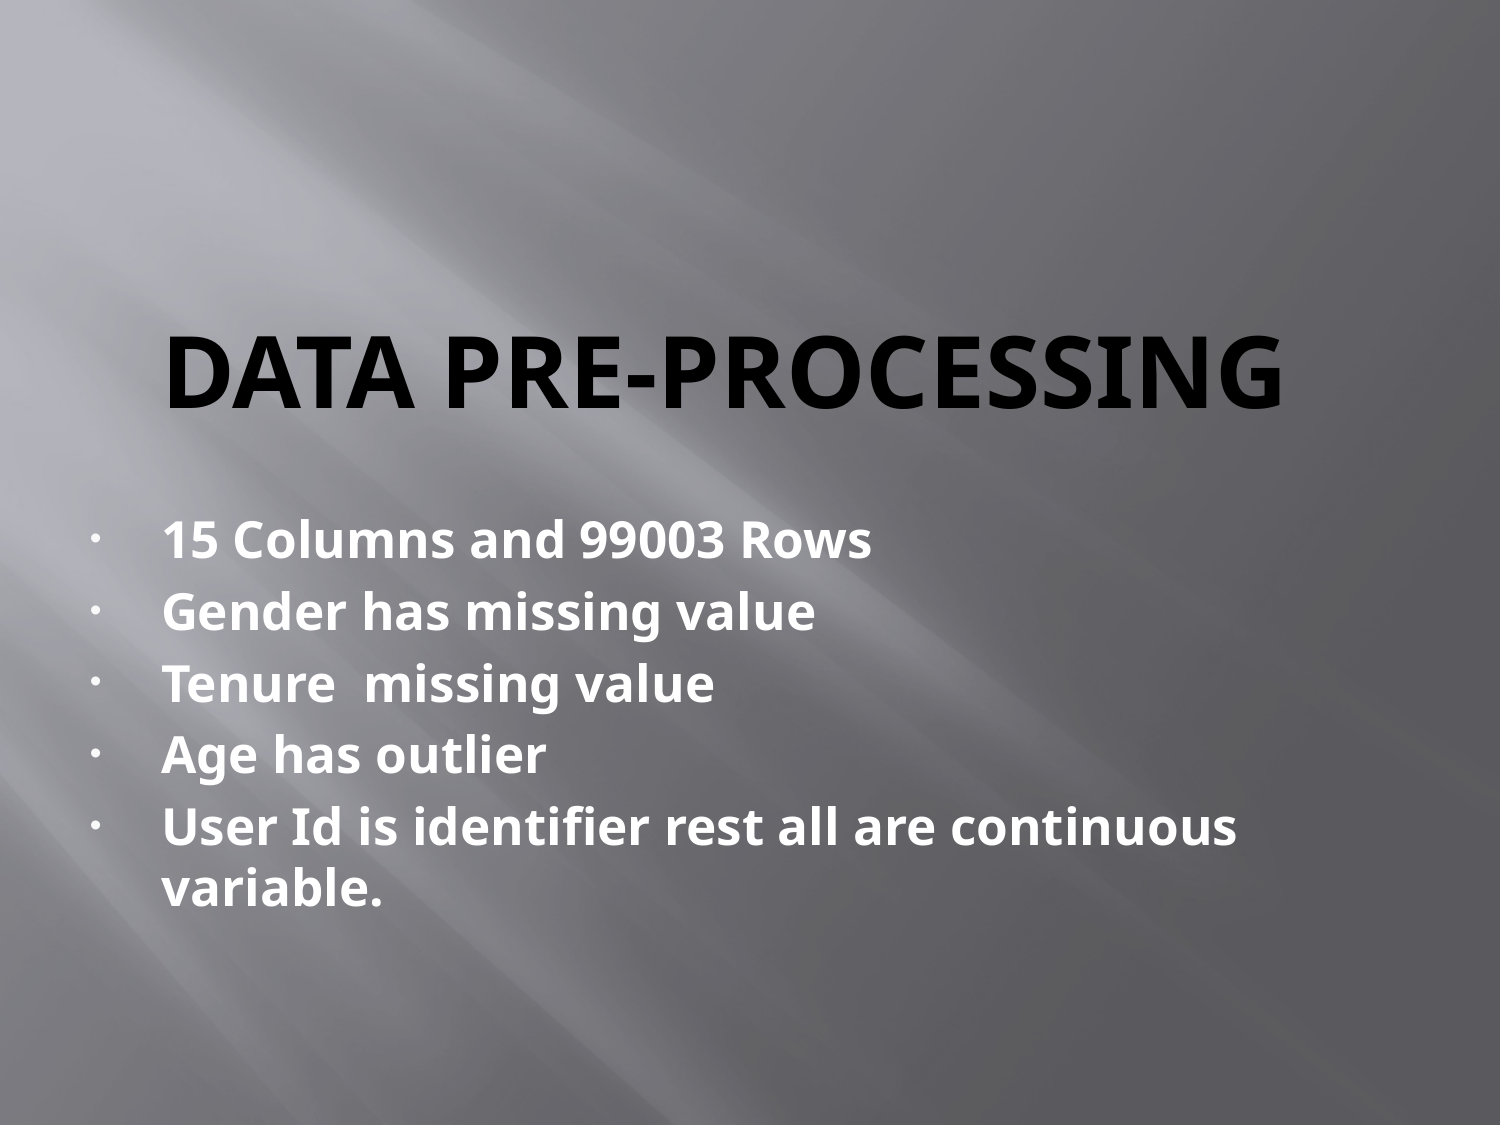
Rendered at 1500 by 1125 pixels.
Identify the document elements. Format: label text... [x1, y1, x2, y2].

title Data Pre-Processing [87, 187, 1363, 429]
subtitle 15 Columns and 99003 Rows Gender has missing value Tenure missing value Age has outlier User Id is identifier rest all are continuous variable. [75, 500, 1413, 925]
